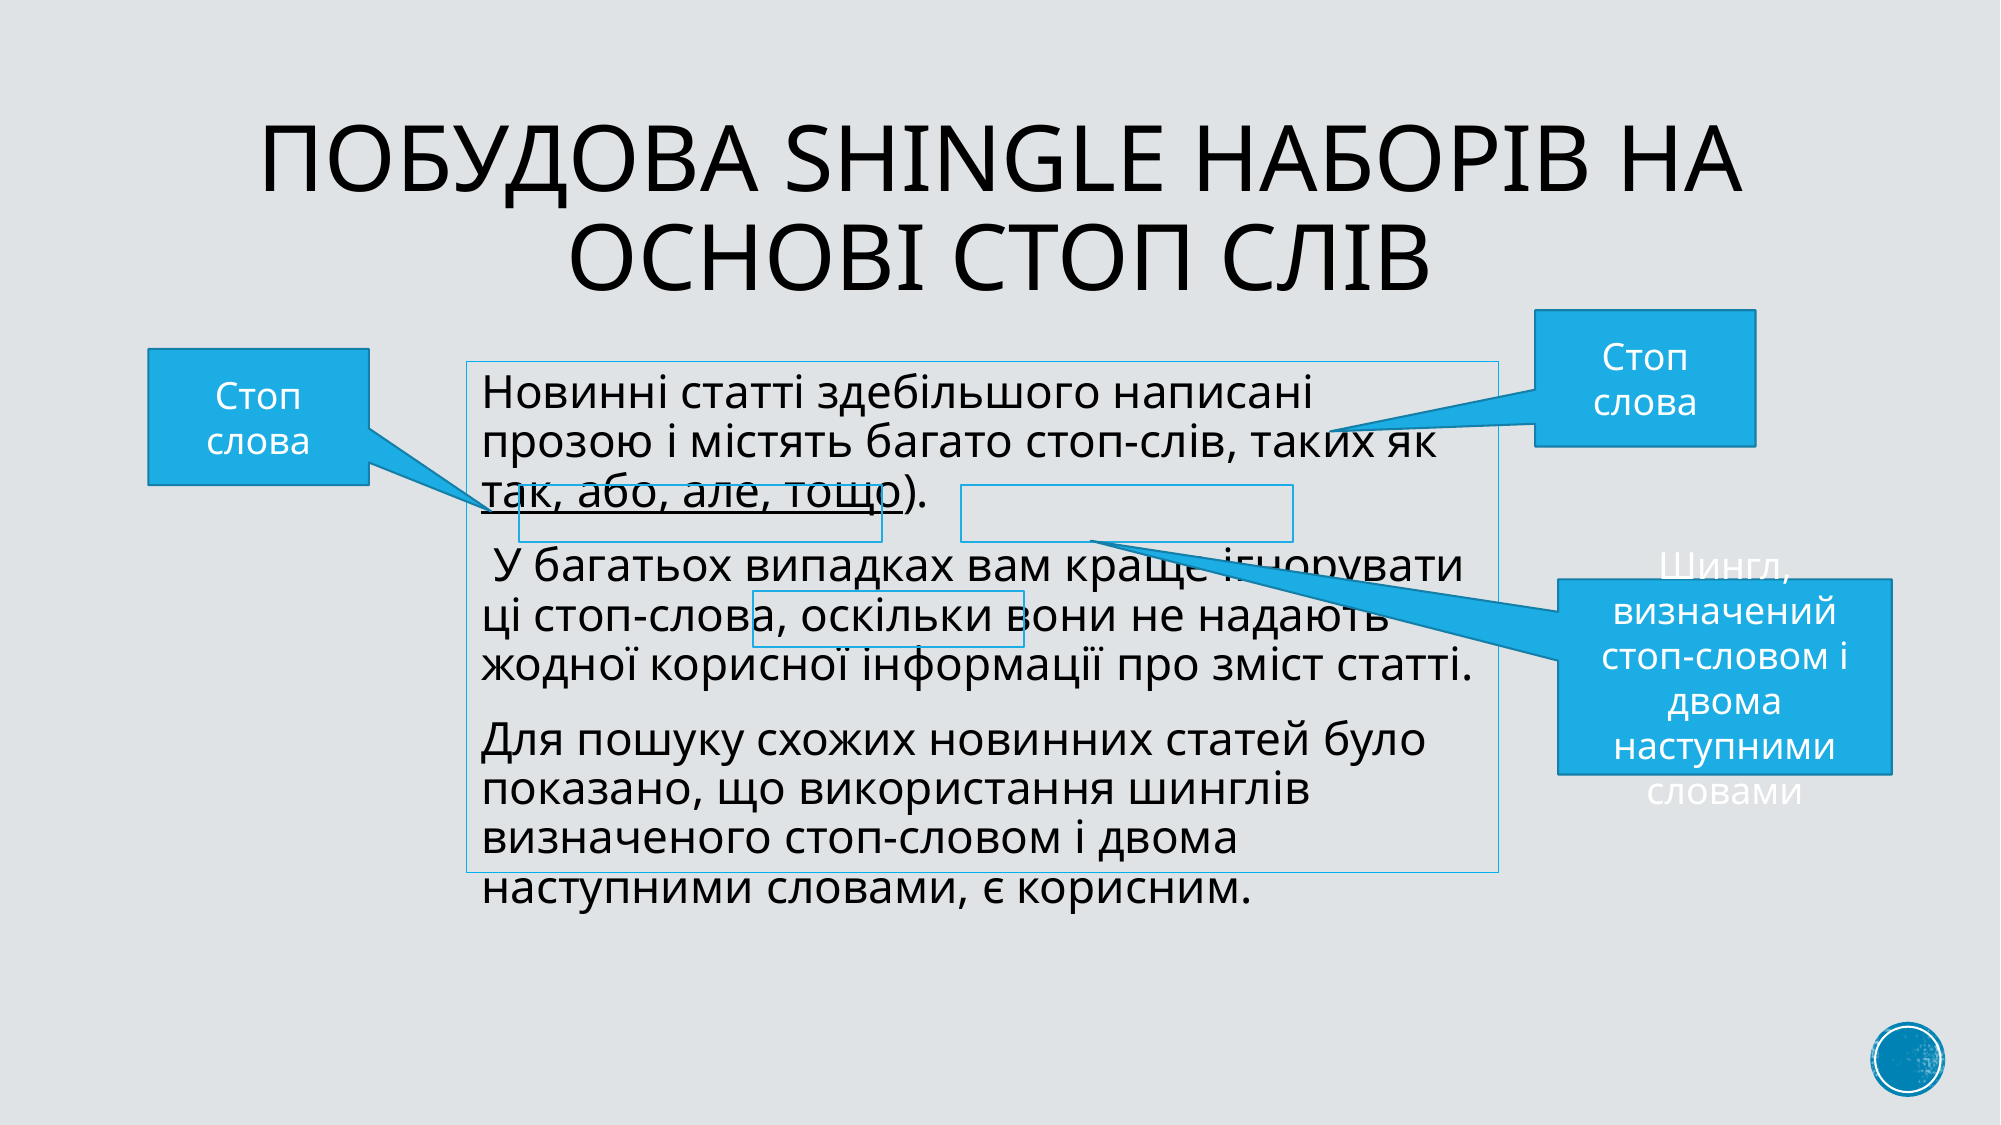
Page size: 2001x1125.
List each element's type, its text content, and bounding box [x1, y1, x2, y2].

text_box [752, 590, 1025, 648]
list Новинні статті здебільшого написані прозою і містять багато стоп-слів, таких як так, або, але, тощо). У багатьох випадках вам краще ігнорувати ці стоп-слова, оскільки вони не надають жодної корисної інформації про зміст статті. Для пошуку схожих новинних статей було показано, що використання шинглів визначеного стоп-словом і двома наступними словами, є корисним. [466, 361, 1499, 873]
text_box Стоп слова [1329, 309, 1757, 448]
text_box [518, 484, 883, 543]
text_box Шингл, визначений стоп-словом і двома наступними словами [1089, 539, 1893, 776]
text_box [960, 484, 1294, 543]
text_box Стоп слова [147, 347, 493, 513]
title Побудова shingle наборів на основі стоп слів [175, 79, 1826, 344]
